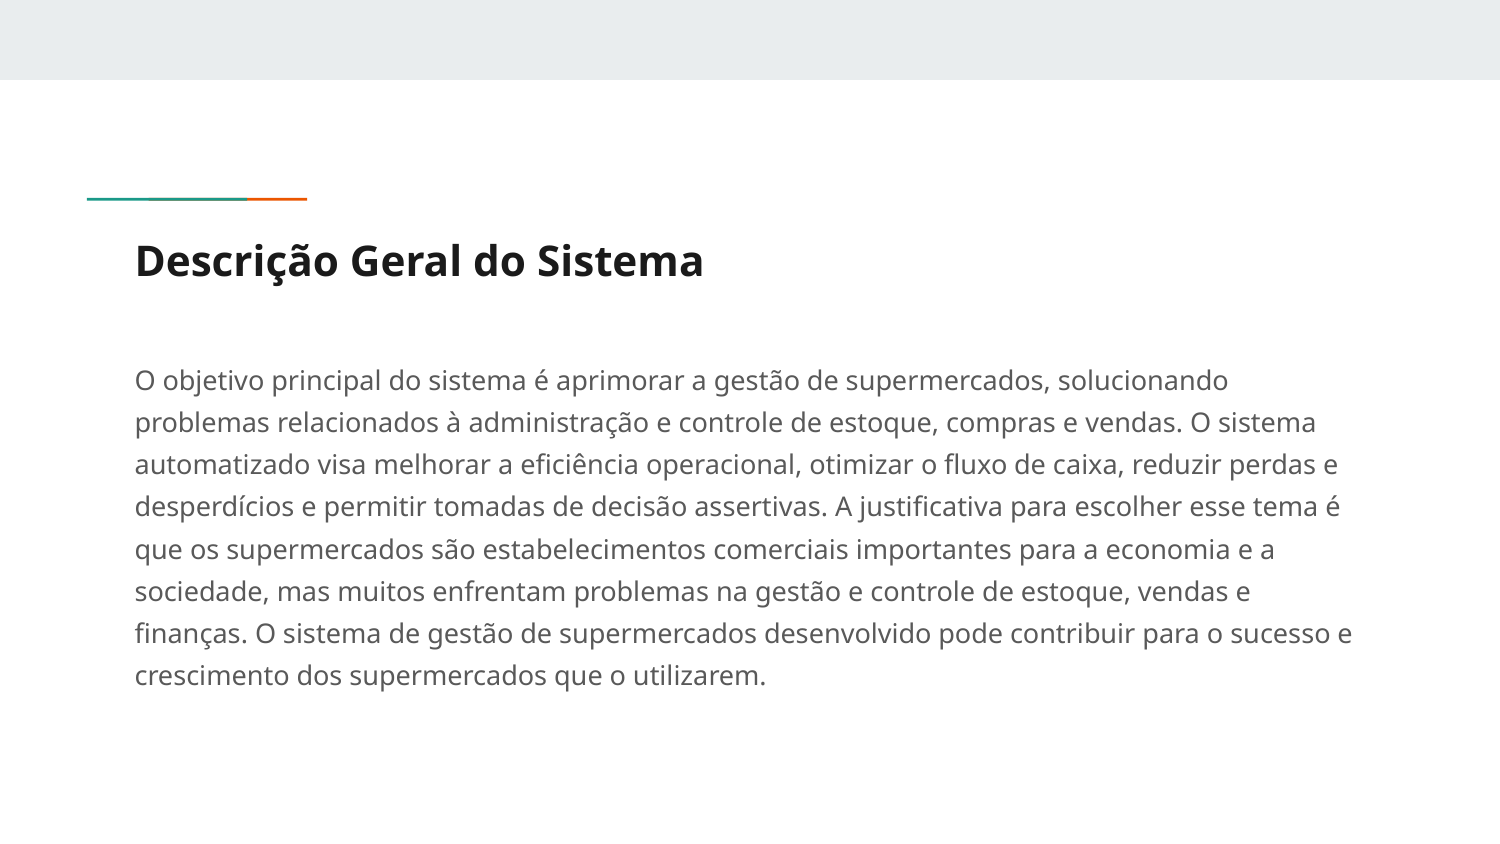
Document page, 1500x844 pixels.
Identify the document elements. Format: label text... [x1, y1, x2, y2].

list O objetivo principal do sistema é aprimorar a gestão de supermercados, solucionando problemas relacionados à administração e controle de estoque, compras e vendas. O sistema automatizado visa melhorar a eficiência operacional, otimizar o fluxo de caixa, reduzir perdas e desperdícios e permitir tomadas de decisão assertivas. A justificativa para escolher esse tema é que os supermercados são estabelecimentos comerciais importantes para a economia e a sociedade, mas muitos enfrentam problemas na gestão e controle de estoque, vendas e finanças. O sistema de gestão de supermercados desenvolvido pode contribuir para o sucesso e crescimento dos supermercados que o utilizarem. [119, 341, 1381, 712]
title Descrição Geral do Sistema [119, 216, 1381, 305]
